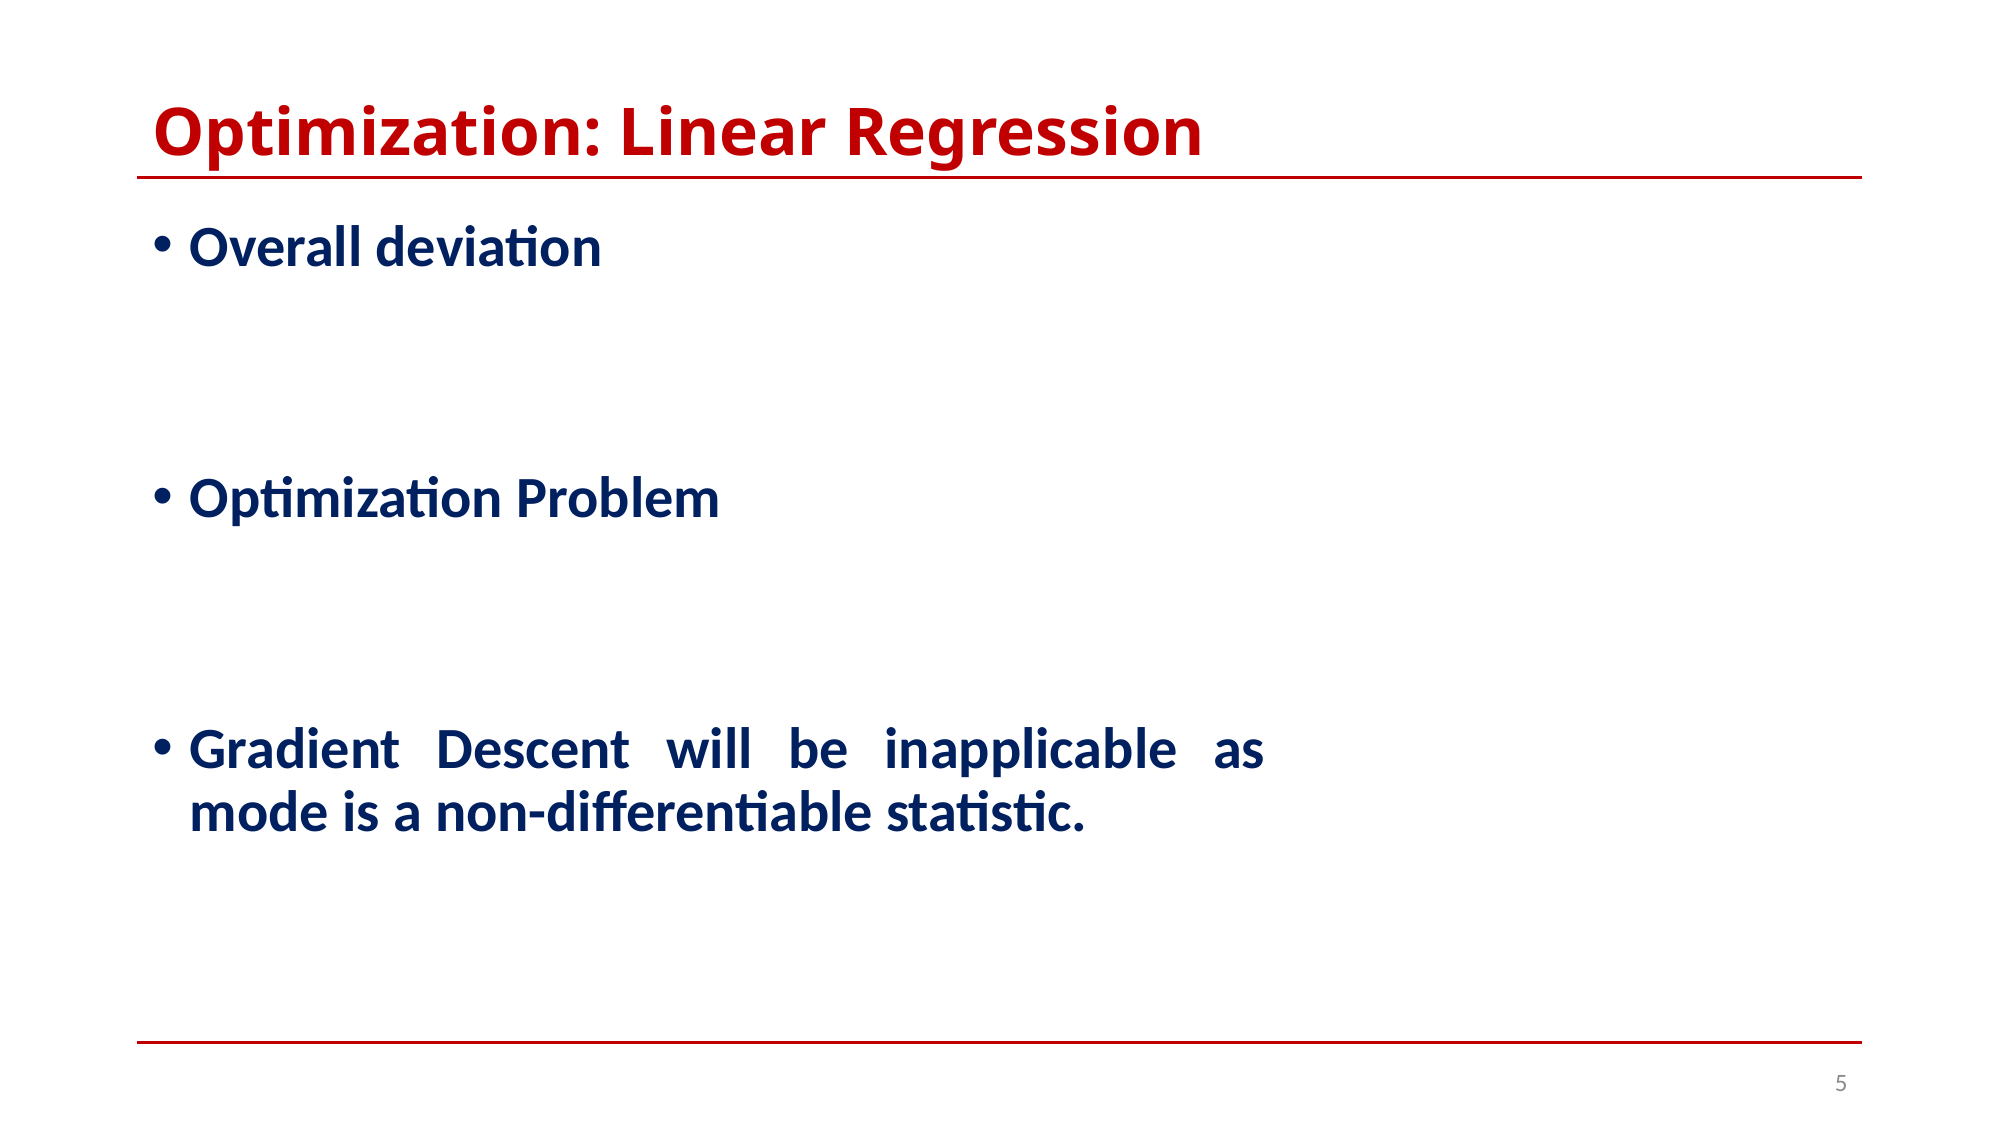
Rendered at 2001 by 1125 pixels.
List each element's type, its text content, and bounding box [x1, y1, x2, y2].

title Optimization: Linear Regression [137, 90, 1863, 178]
slide_number 5 [1412, 1051, 1863, 1111]
